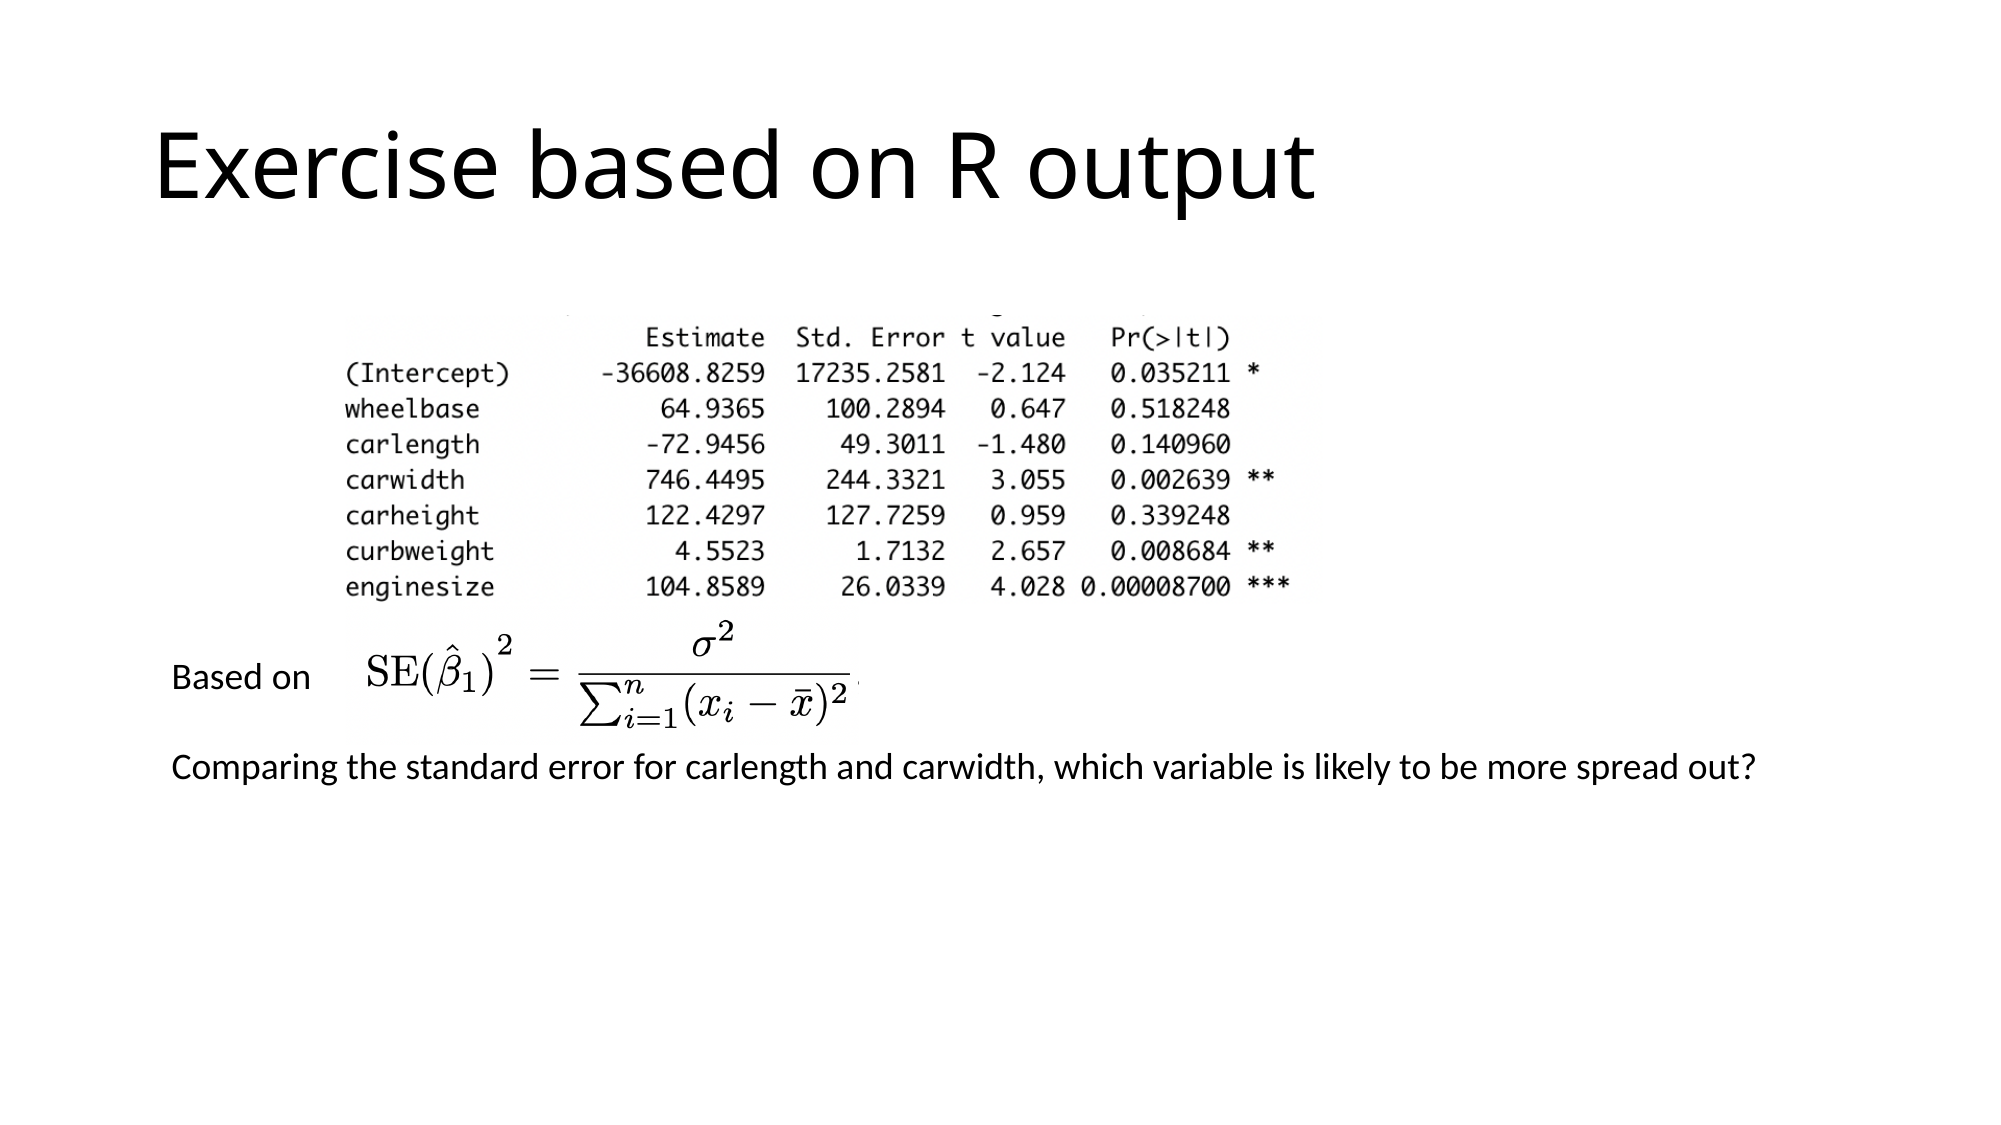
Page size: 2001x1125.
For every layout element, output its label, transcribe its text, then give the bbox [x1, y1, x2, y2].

picture [345, 605, 859, 745]
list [345, 315, 1323, 604]
title Exercise based on R output [137, 59, 1863, 278]
text_box Based on Comparing the standard error for carlength and carwidth, which variable is likely to be more spread out? [156, 644, 1971, 795]
